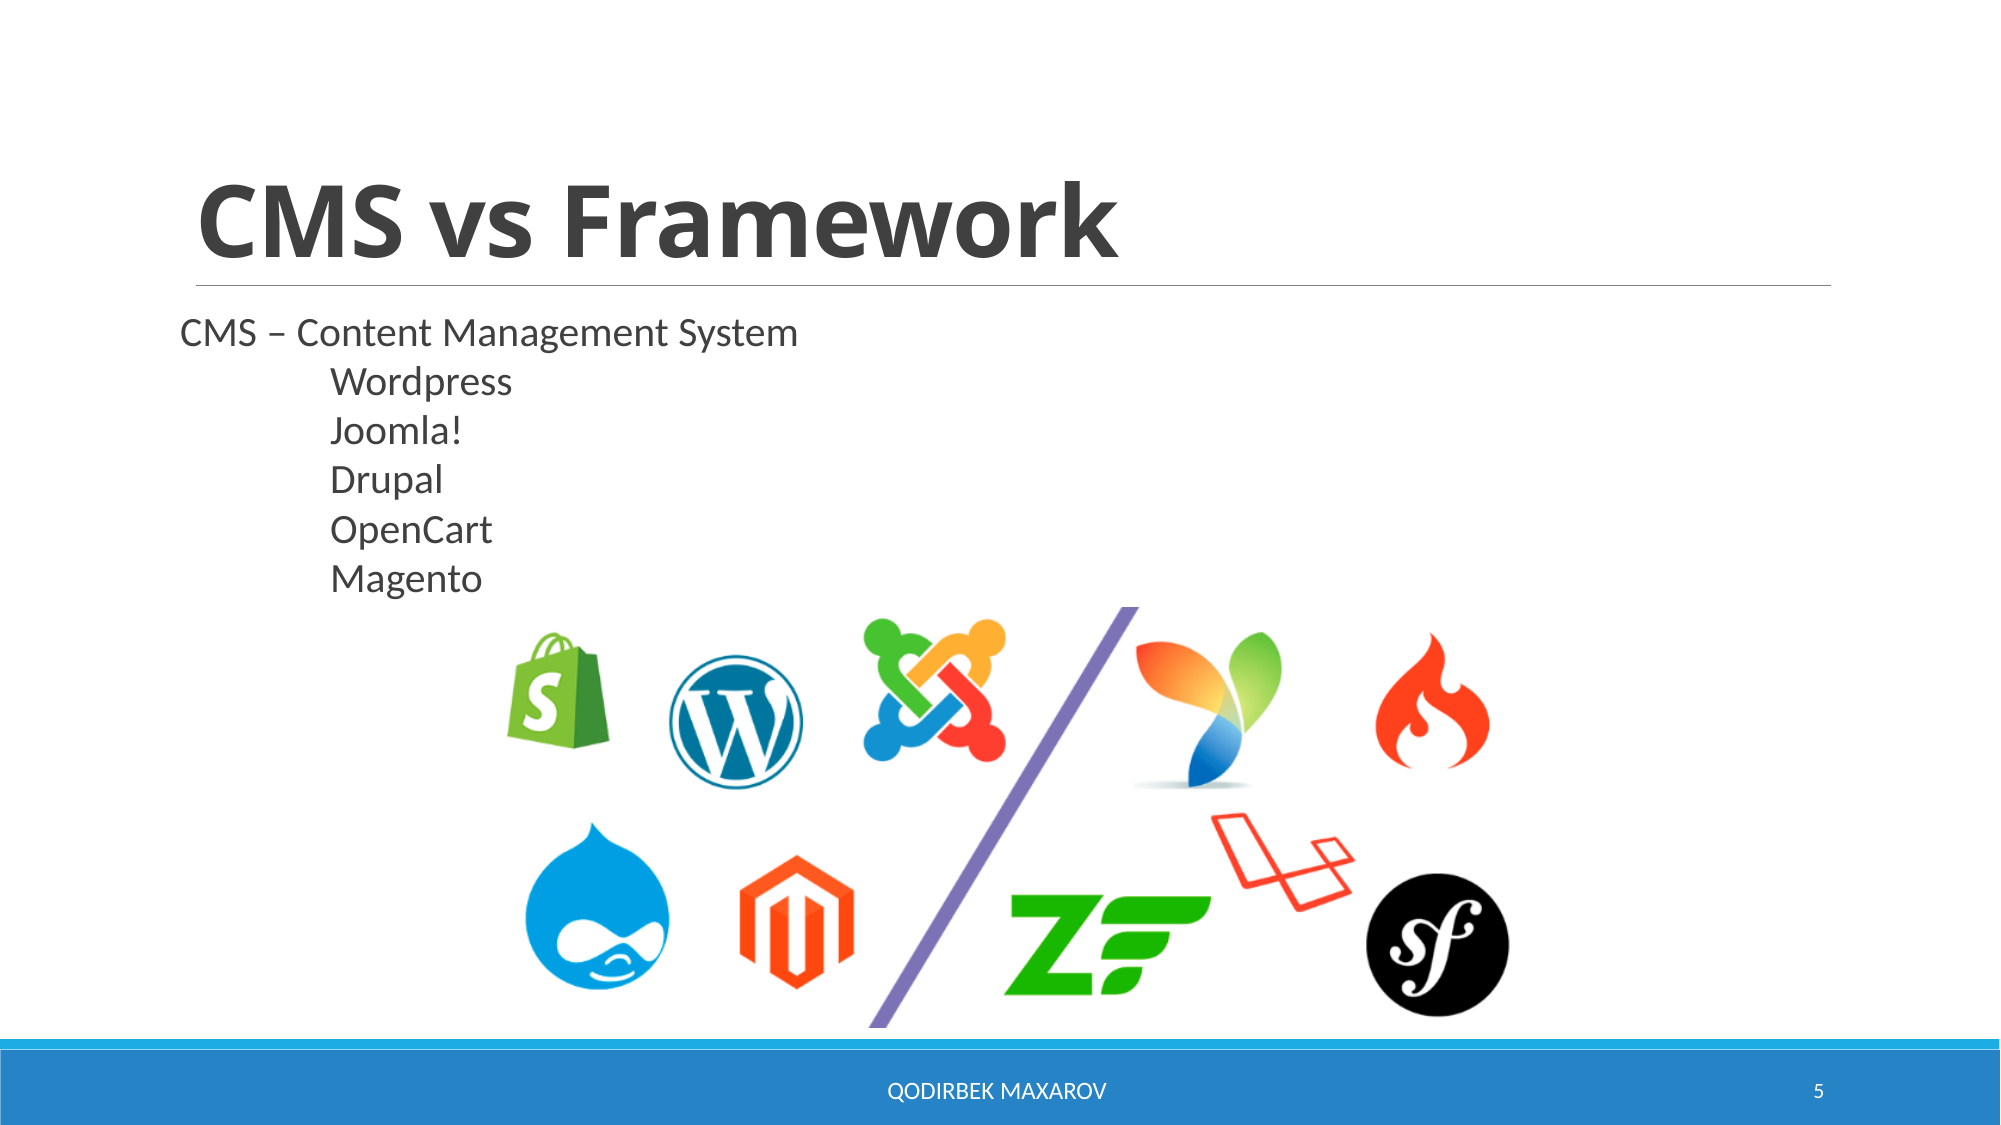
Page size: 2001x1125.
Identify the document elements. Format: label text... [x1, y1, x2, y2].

footer Qodirbek Maxarov [604, 1059, 1396, 1120]
text_box CMS – Content Management System Wordpress Joomla! Drupal OpenCart Magento [179, 302, 1840, 963]
title CMS vs Framework [180, 47, 1830, 285]
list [475, 607, 1526, 1028]
slide_number 5 [1624, 1059, 1840, 1120]
